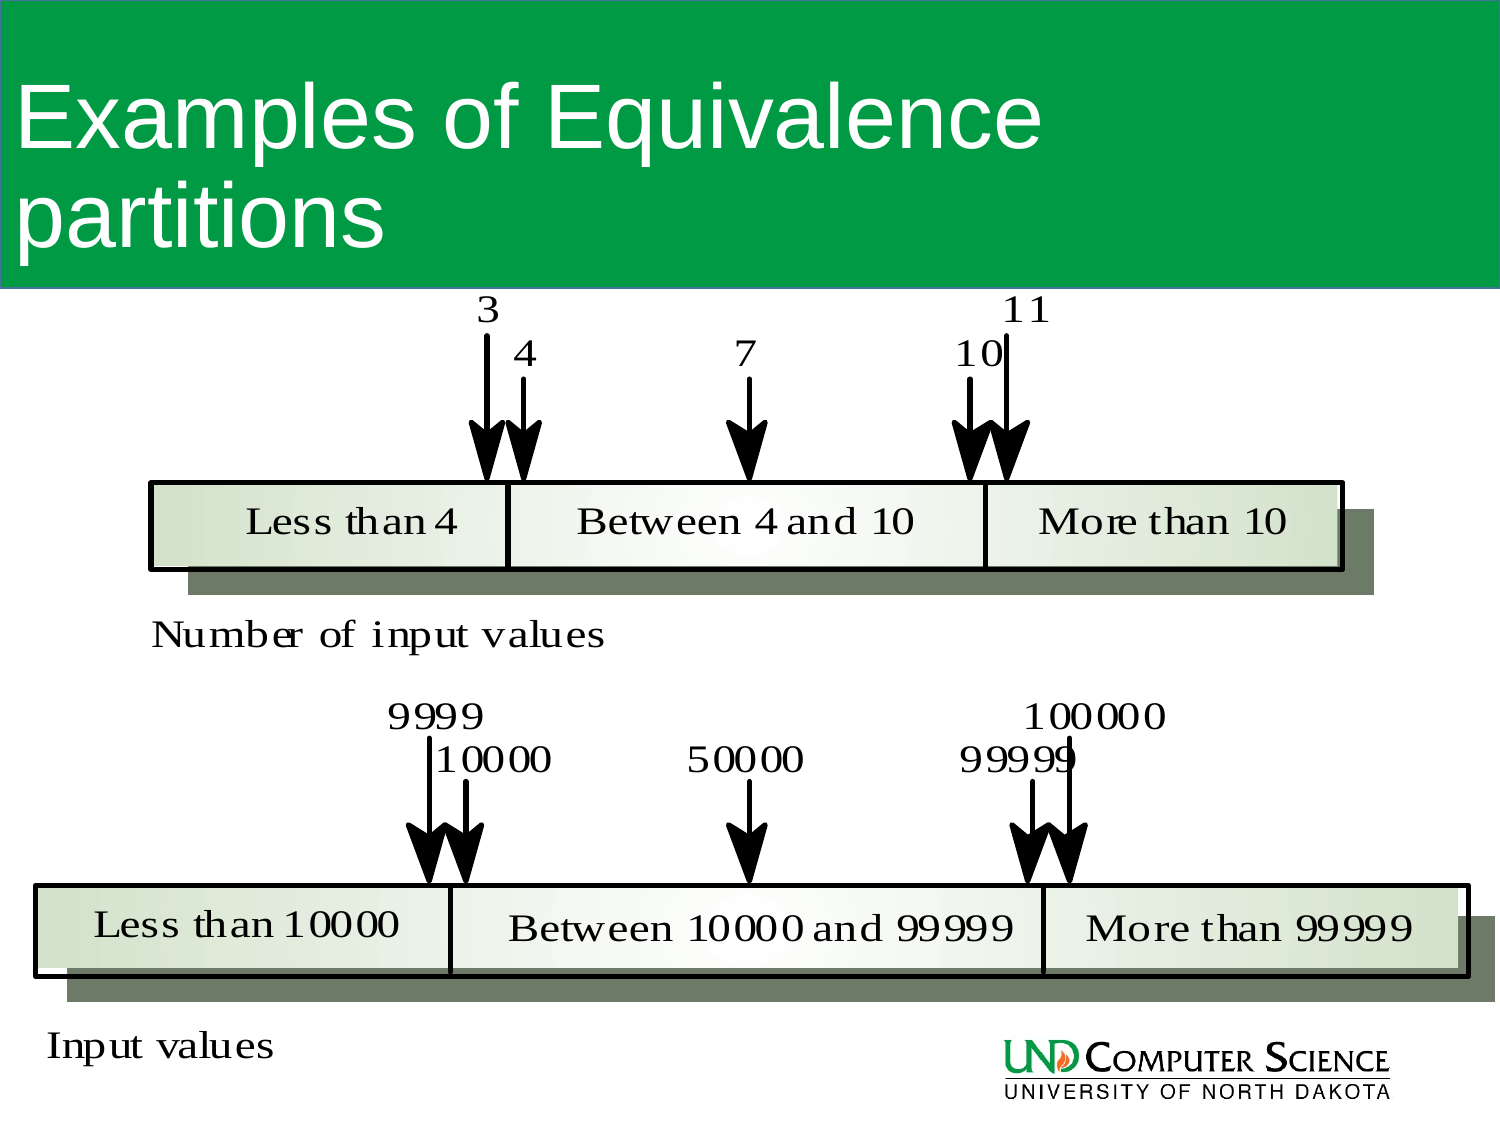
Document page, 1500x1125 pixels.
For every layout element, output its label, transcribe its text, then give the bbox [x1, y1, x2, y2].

title Examples of Equivalence partitions [0, 59, 1397, 278]
picture [30, 292, 1500, 1104]
